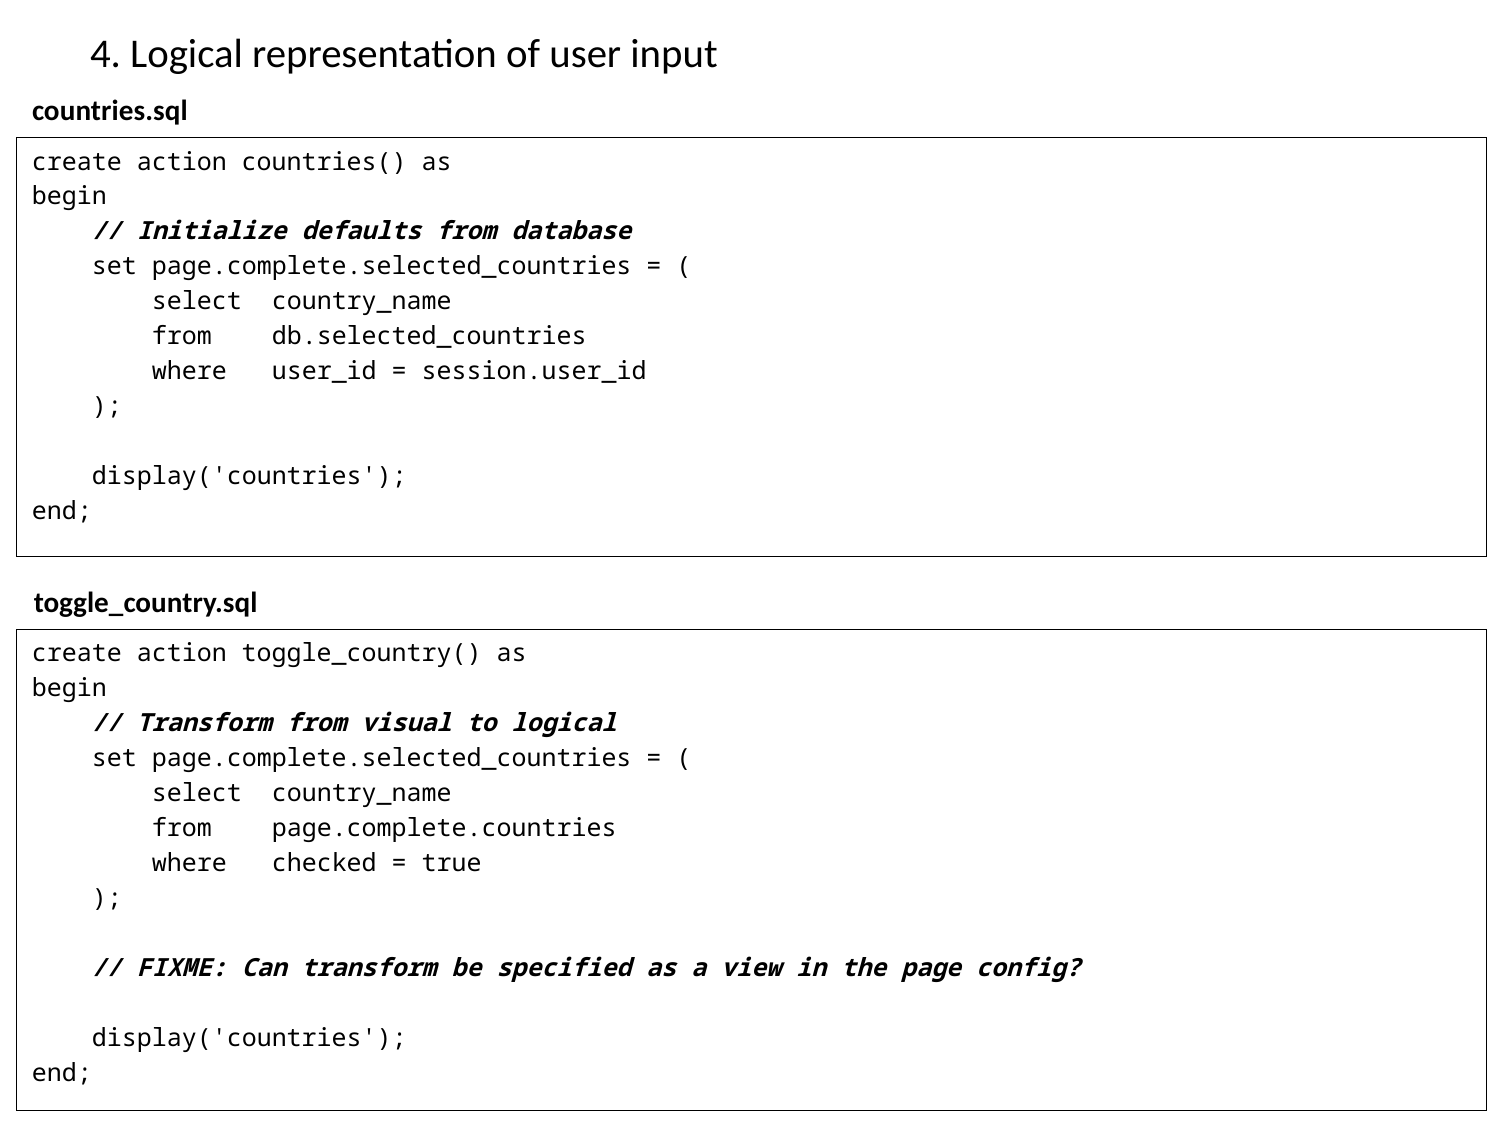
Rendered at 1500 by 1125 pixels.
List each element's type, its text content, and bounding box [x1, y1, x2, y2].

text_box create action toggle_country() as begin // Transform from visual to logical set page.complete.selected_countries = ( select country_name from page.complete.countries where checked = true ); // FIXME: Can transform be specified as a view in the page config? display('countries'); end; [16, 629, 1487, 1111]
list create action countries() as begin // Initialize defaults from database set page.complete.selected_countries = ( select country_name from db.selected_countries where user_id = session.user_id ); display('countries'); end; [16, 137, 1487, 557]
text_box toggle_country.sql [18, 575, 273, 626]
title 4. Logical representation of user input [75, 19, 1425, 84]
text_box countries.sql [17, 83, 204, 134]
